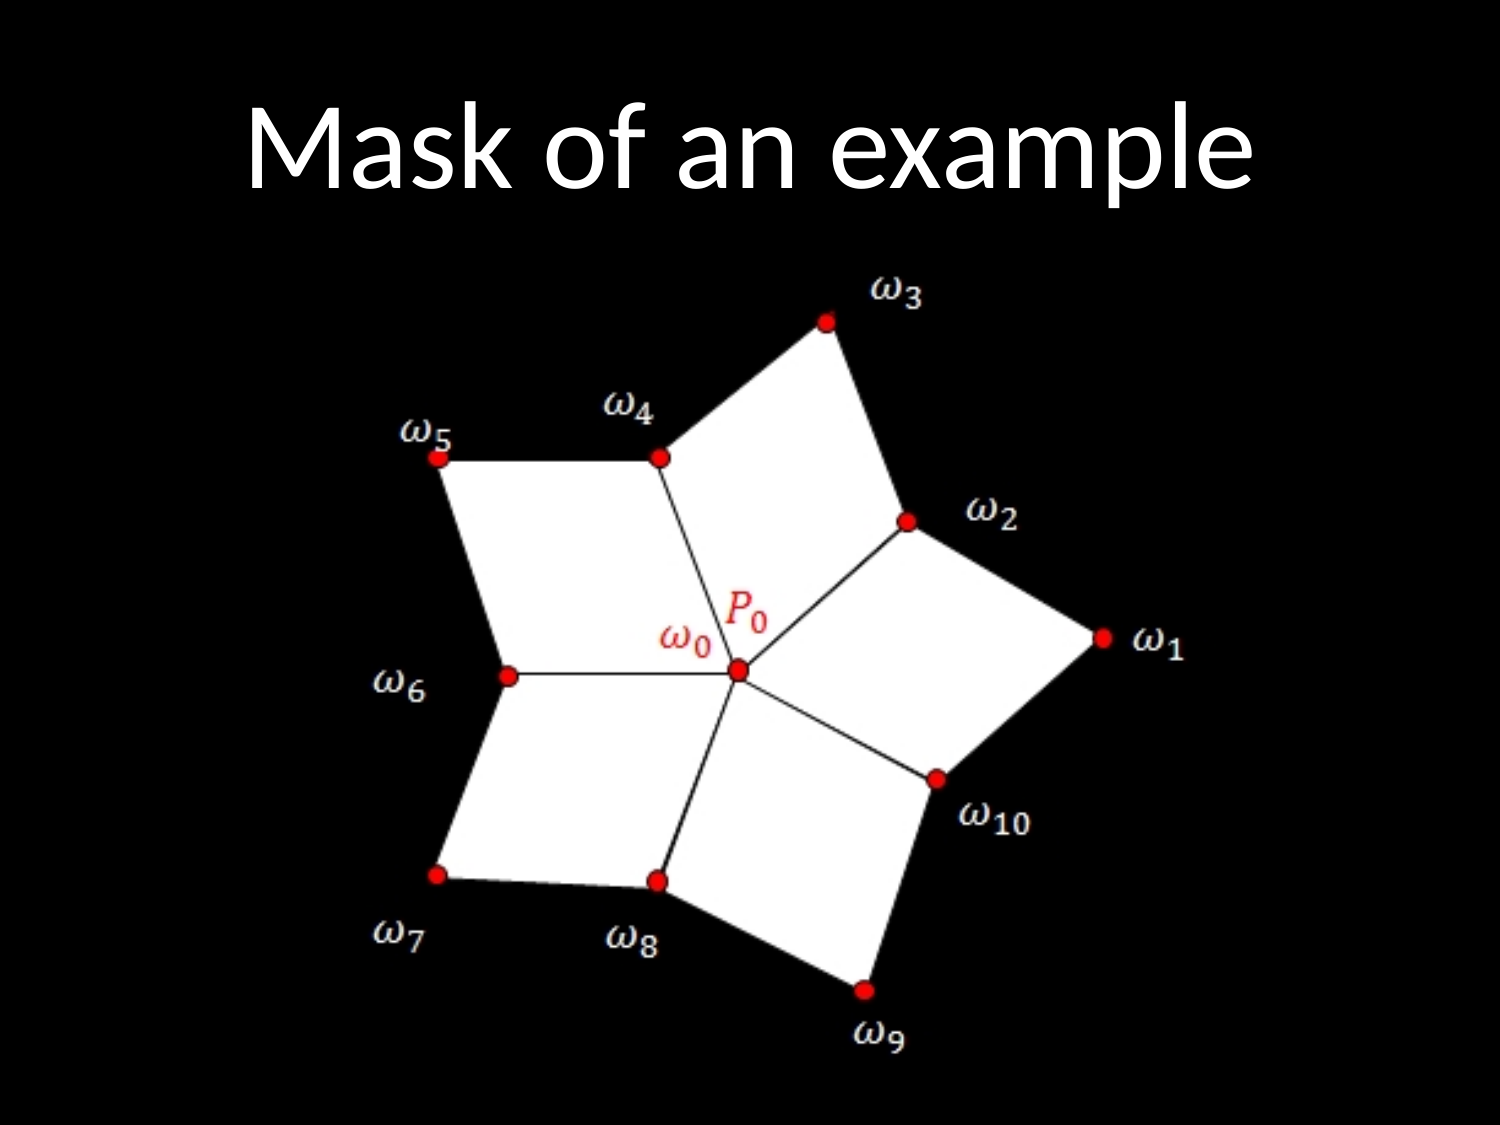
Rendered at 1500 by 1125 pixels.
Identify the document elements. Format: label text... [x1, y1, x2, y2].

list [277, 231, 1294, 1059]
title Mask of an example [75, 45, 1425, 233]
